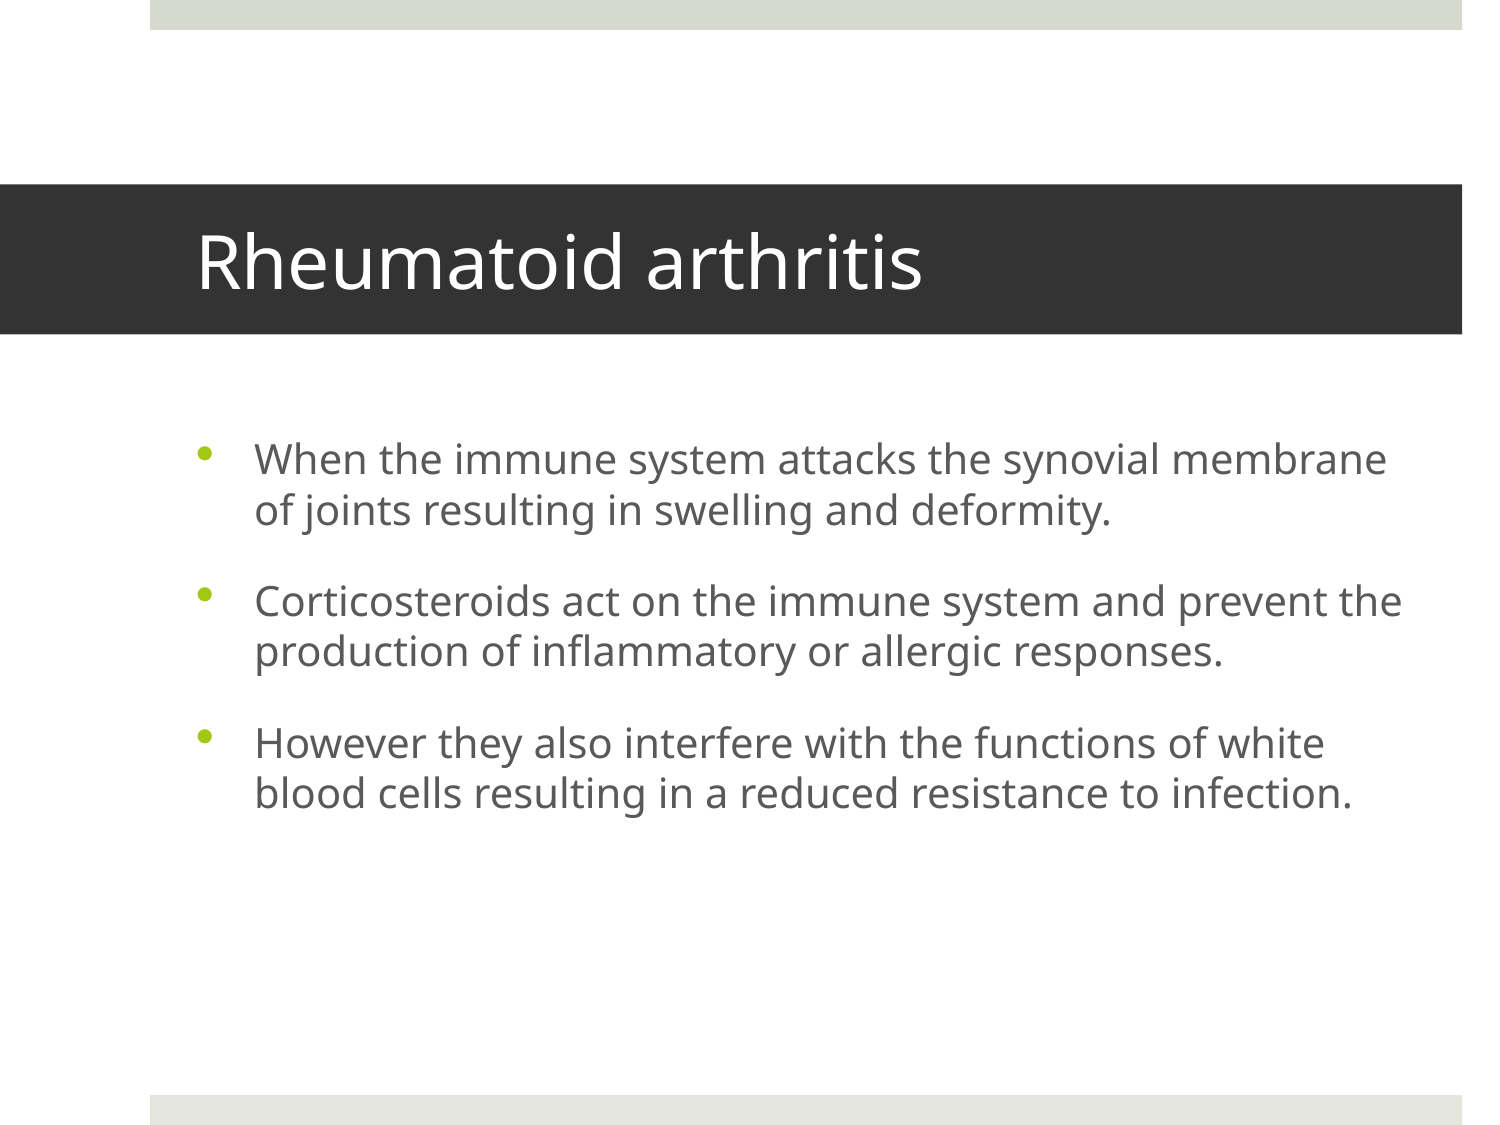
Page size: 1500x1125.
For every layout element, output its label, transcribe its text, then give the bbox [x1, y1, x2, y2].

list When the immune system attacks the synovial membrane of joints resulting in swelling and deformity. Corticosteroids act on the immune system and prevent the production of inflammatory or allergic responses. However they also interfere with the functions of white blood cells resulting in a reduced resistance to infection. [182, 425, 1432, 1028]
title Rheumatoid arthritis [0, 184, 1463, 335]
